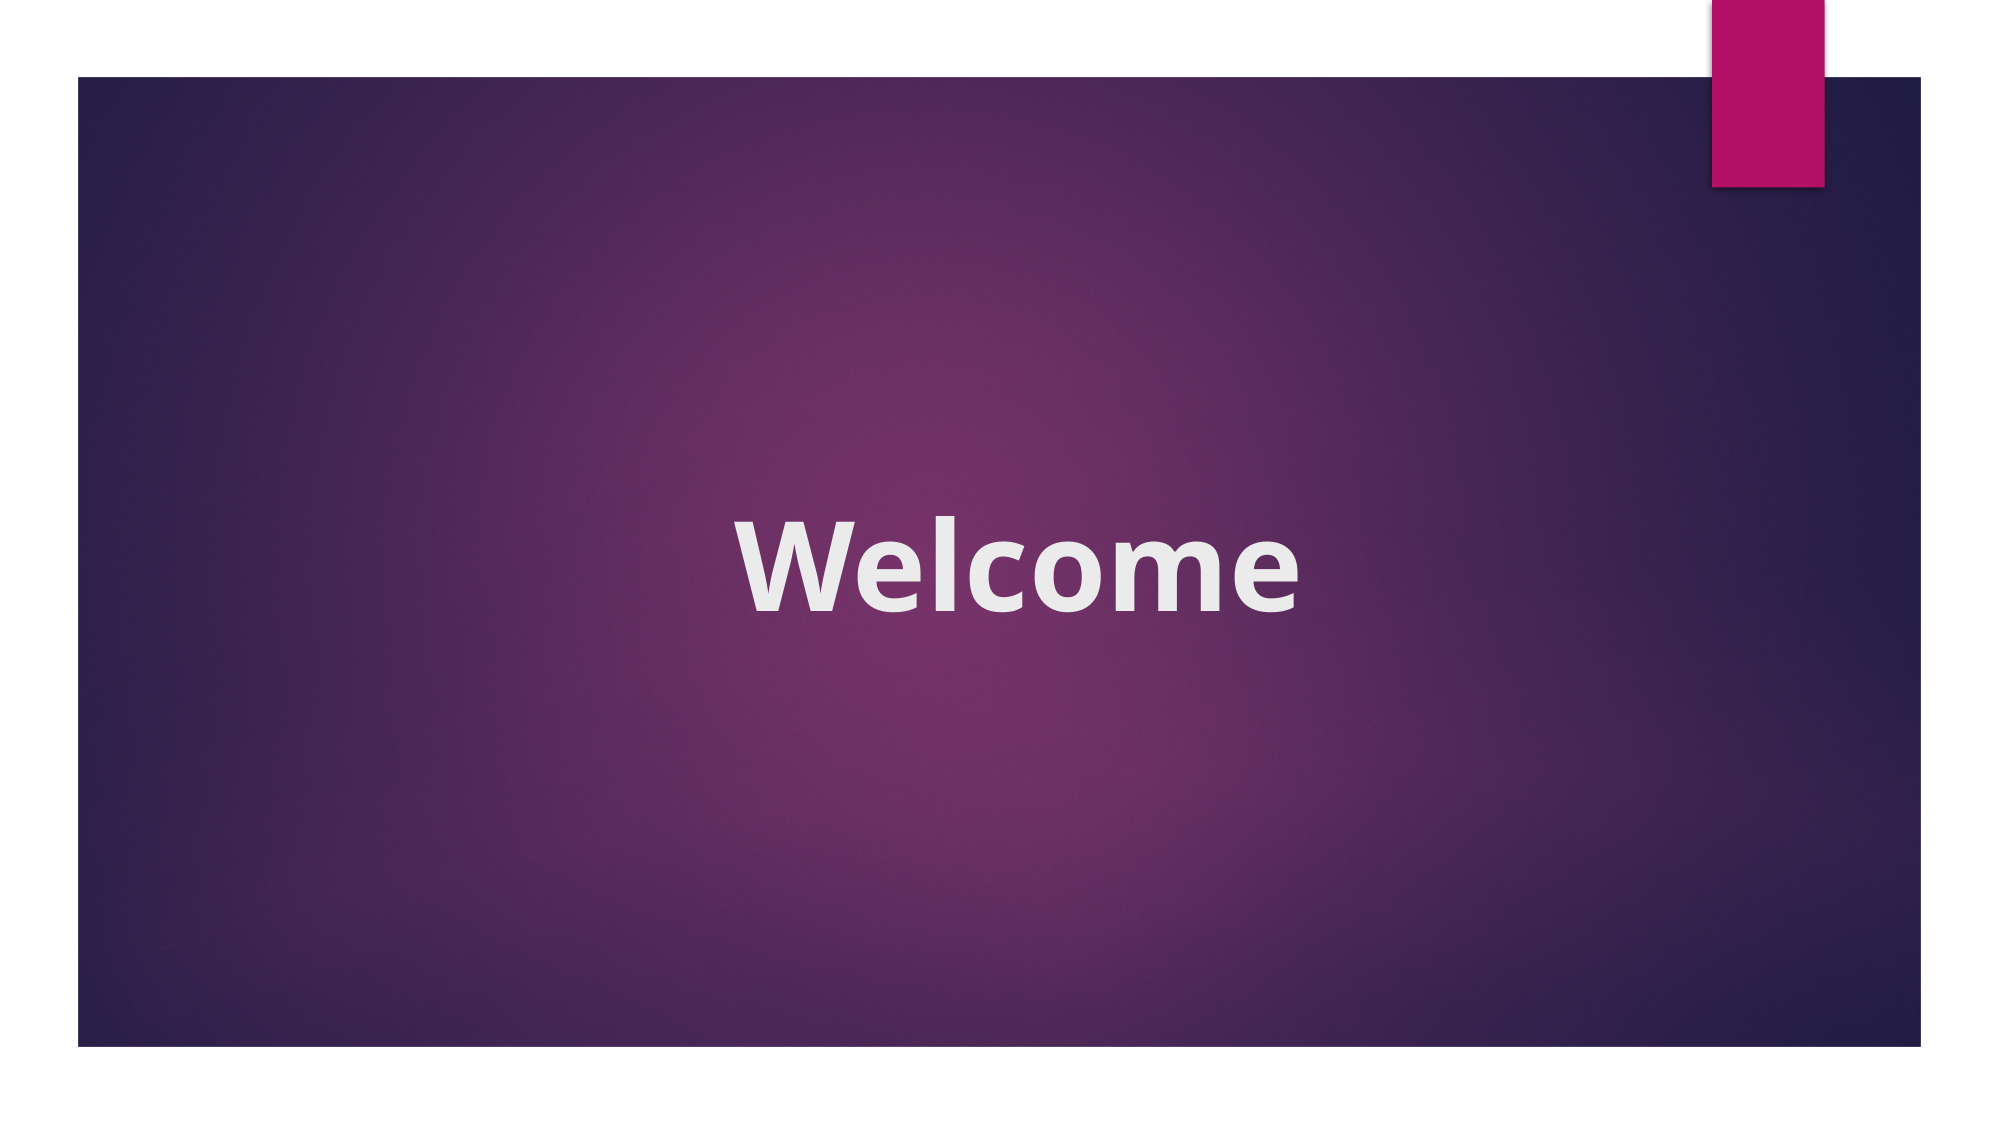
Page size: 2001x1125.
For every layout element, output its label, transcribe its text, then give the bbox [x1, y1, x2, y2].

title Welcome [457, 450, 1581, 644]
